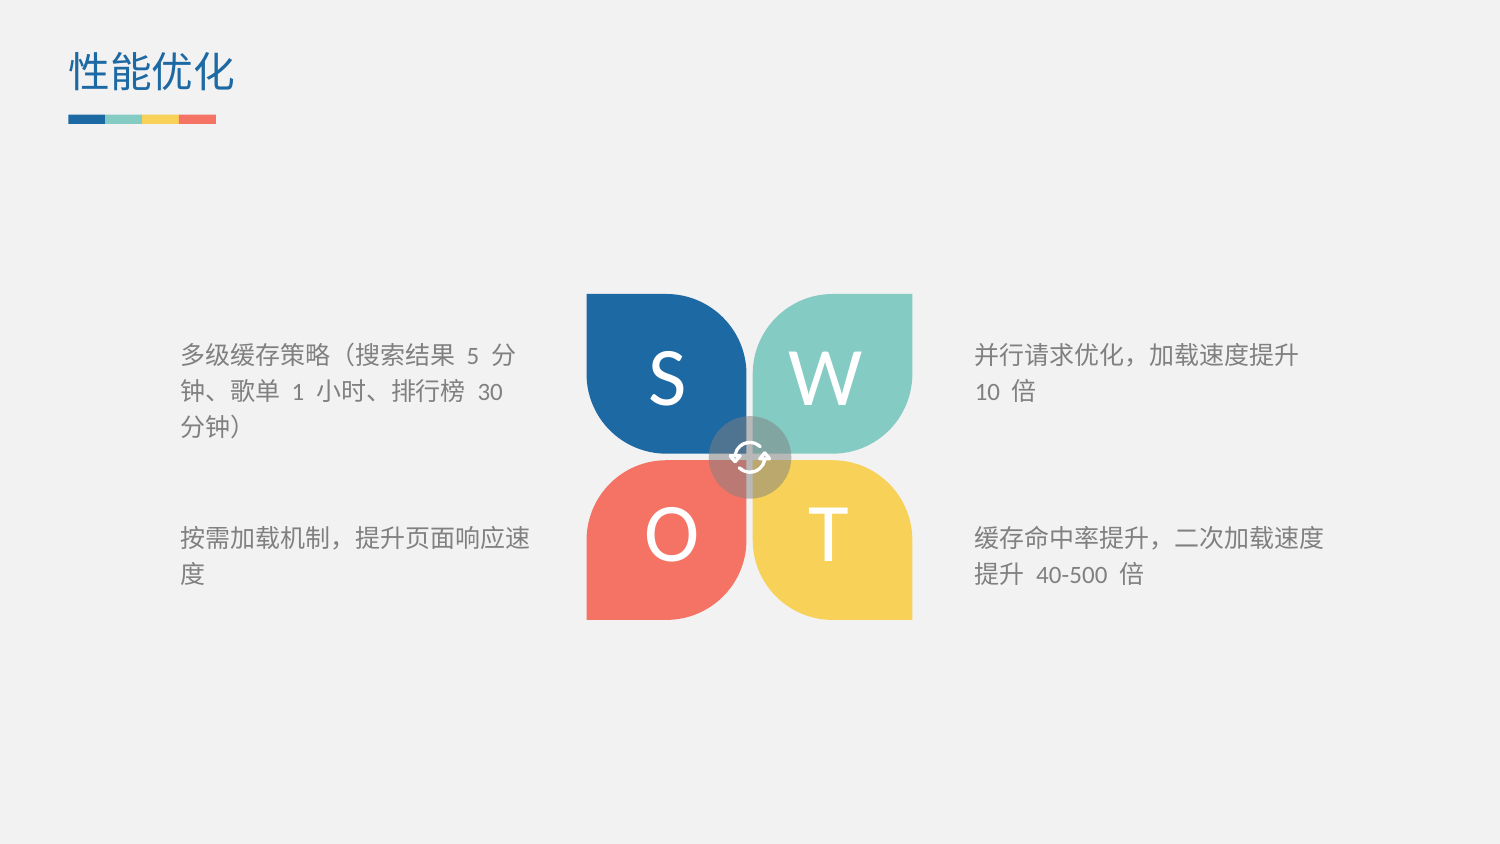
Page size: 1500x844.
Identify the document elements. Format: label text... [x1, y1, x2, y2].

text_box 缓存命中率提升，二次加载速度提升 40-500 倍 [974, 516, 1326, 620]
text_box 多级缓存策略（搜索结果 5 分钟、歌单 1 小时、排行榜 30 分钟） [180, 333, 538, 441]
text_box [752, 460, 913, 620]
text_box 性能优化 [68, 45, 524, 96]
text_box W [788, 321, 863, 422]
text_box [738, 451, 771, 474]
text_box S [648, 321, 688, 422]
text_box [68, 114, 217, 125]
text_box 并行请求优化，加载速度提升 10 倍 [974, 333, 1326, 423]
text_box 按需加载机制，提升页面响应速度 [180, 516, 538, 608]
text_box [752, 293, 913, 454]
text_box T [808, 477, 850, 578]
text_box [728, 440, 762, 464]
text_box [586, 460, 747, 620]
text_box [586, 293, 747, 454]
text_box O [644, 477, 700, 578]
text_box [706, 414, 794, 501]
